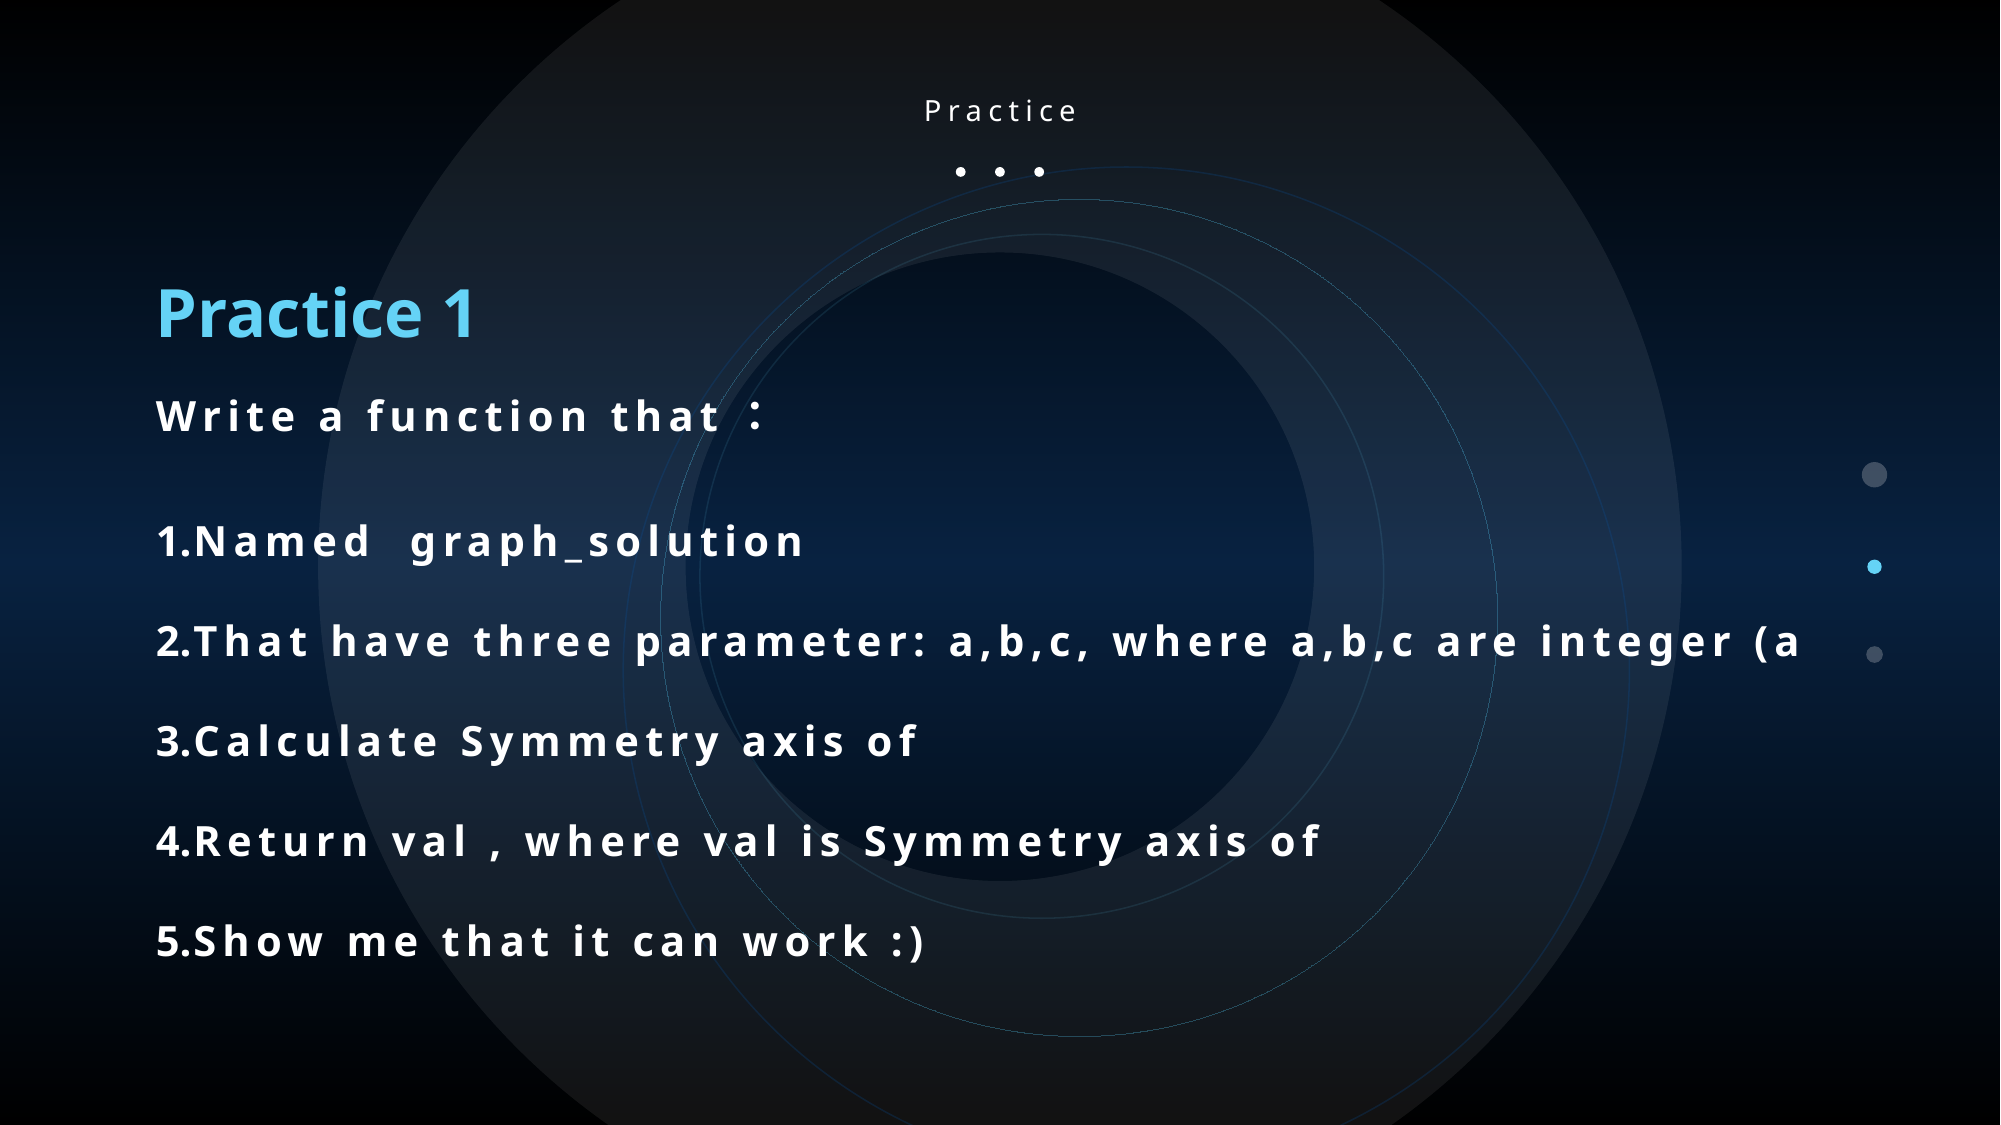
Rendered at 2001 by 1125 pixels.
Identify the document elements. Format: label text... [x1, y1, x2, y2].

text_box Practice [707, 84, 1292, 135]
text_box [955, 166, 1045, 177]
text_box [622, 165, 1631, 1125]
text_box Practice 1 [141, 263, 1024, 359]
text_box [388, 0, 1683, 1125]
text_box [1861, 462, 1888, 663]
text_box [317, 359, 906, 1125]
